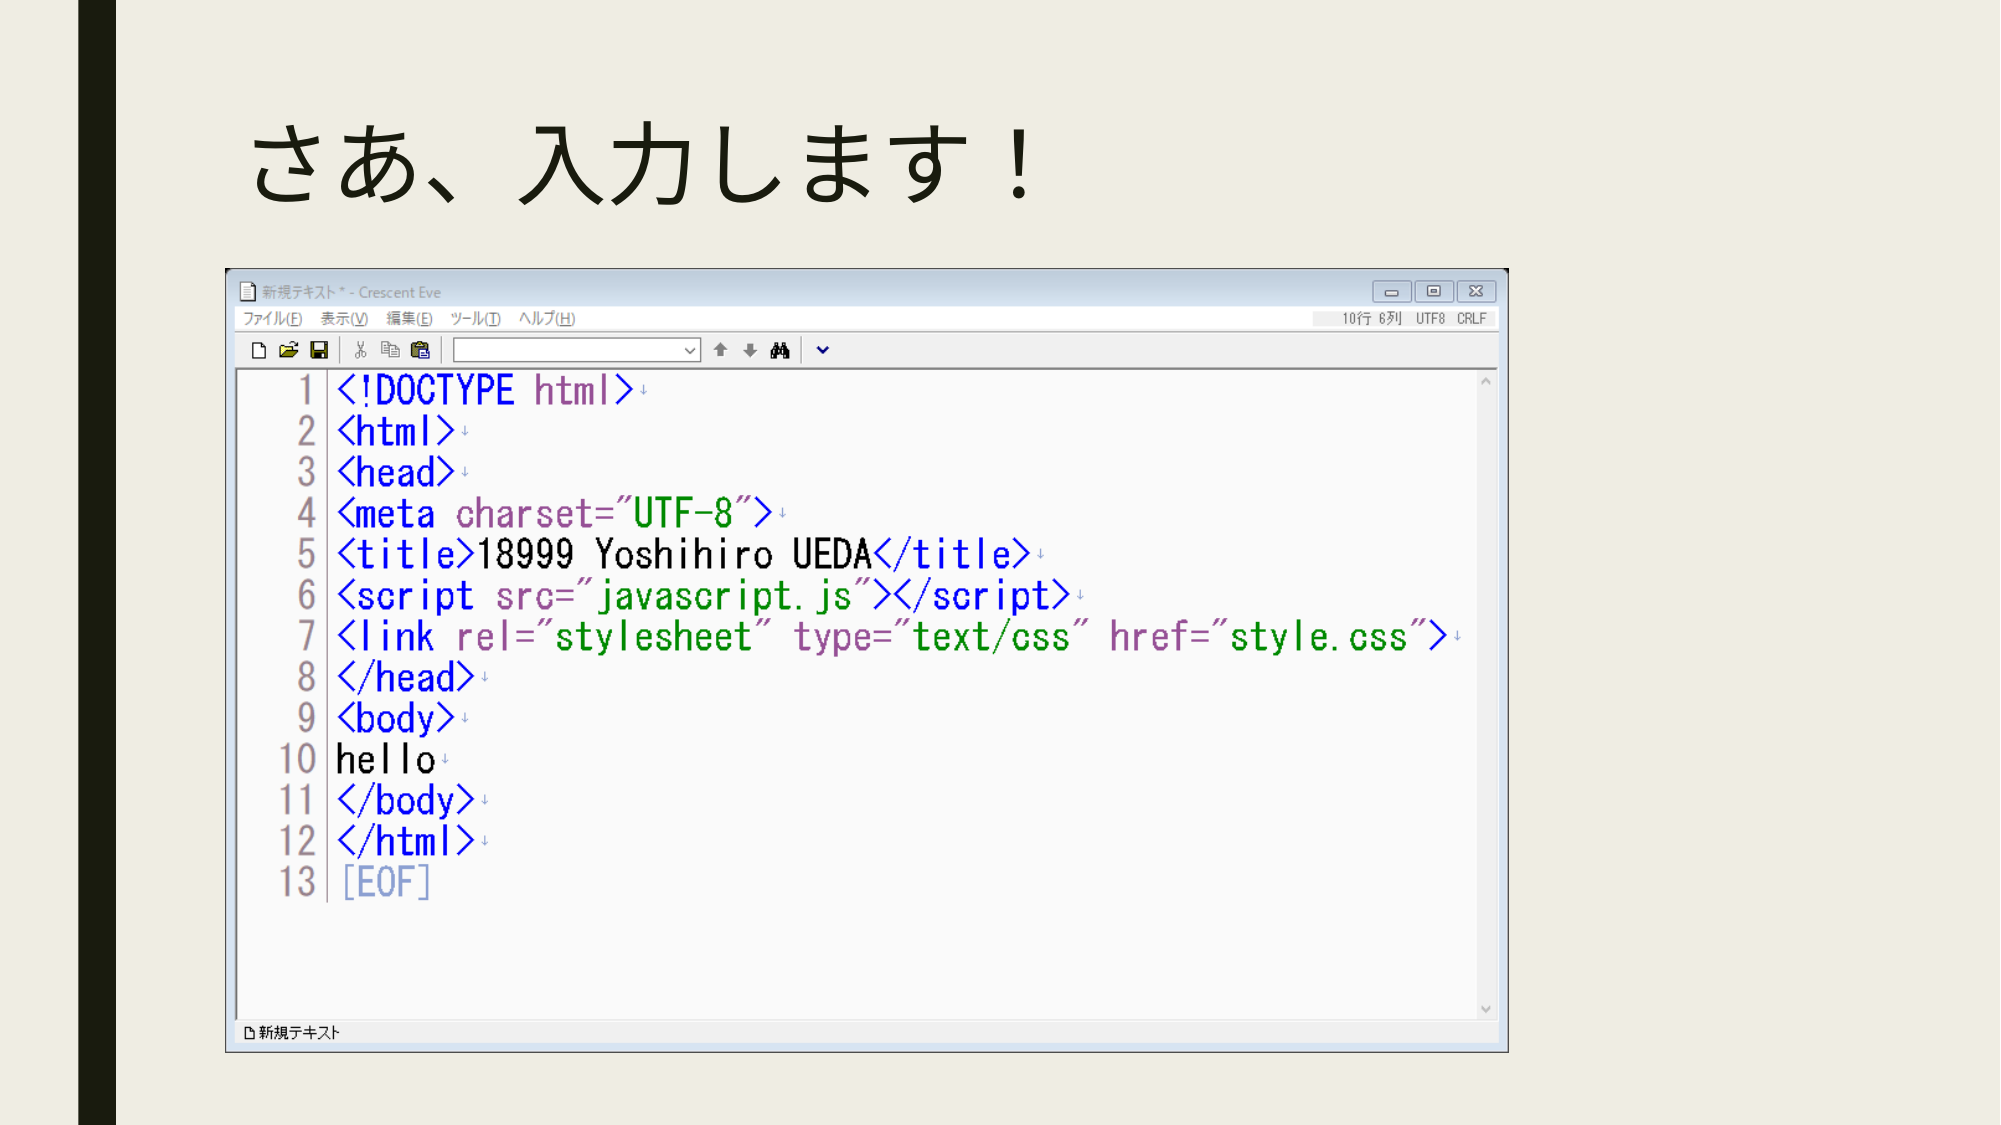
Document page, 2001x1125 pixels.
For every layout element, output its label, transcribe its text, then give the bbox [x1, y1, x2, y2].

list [224, 268, 1509, 1053]
title さあ、入力します！ [225, 112, 1800, 357]
